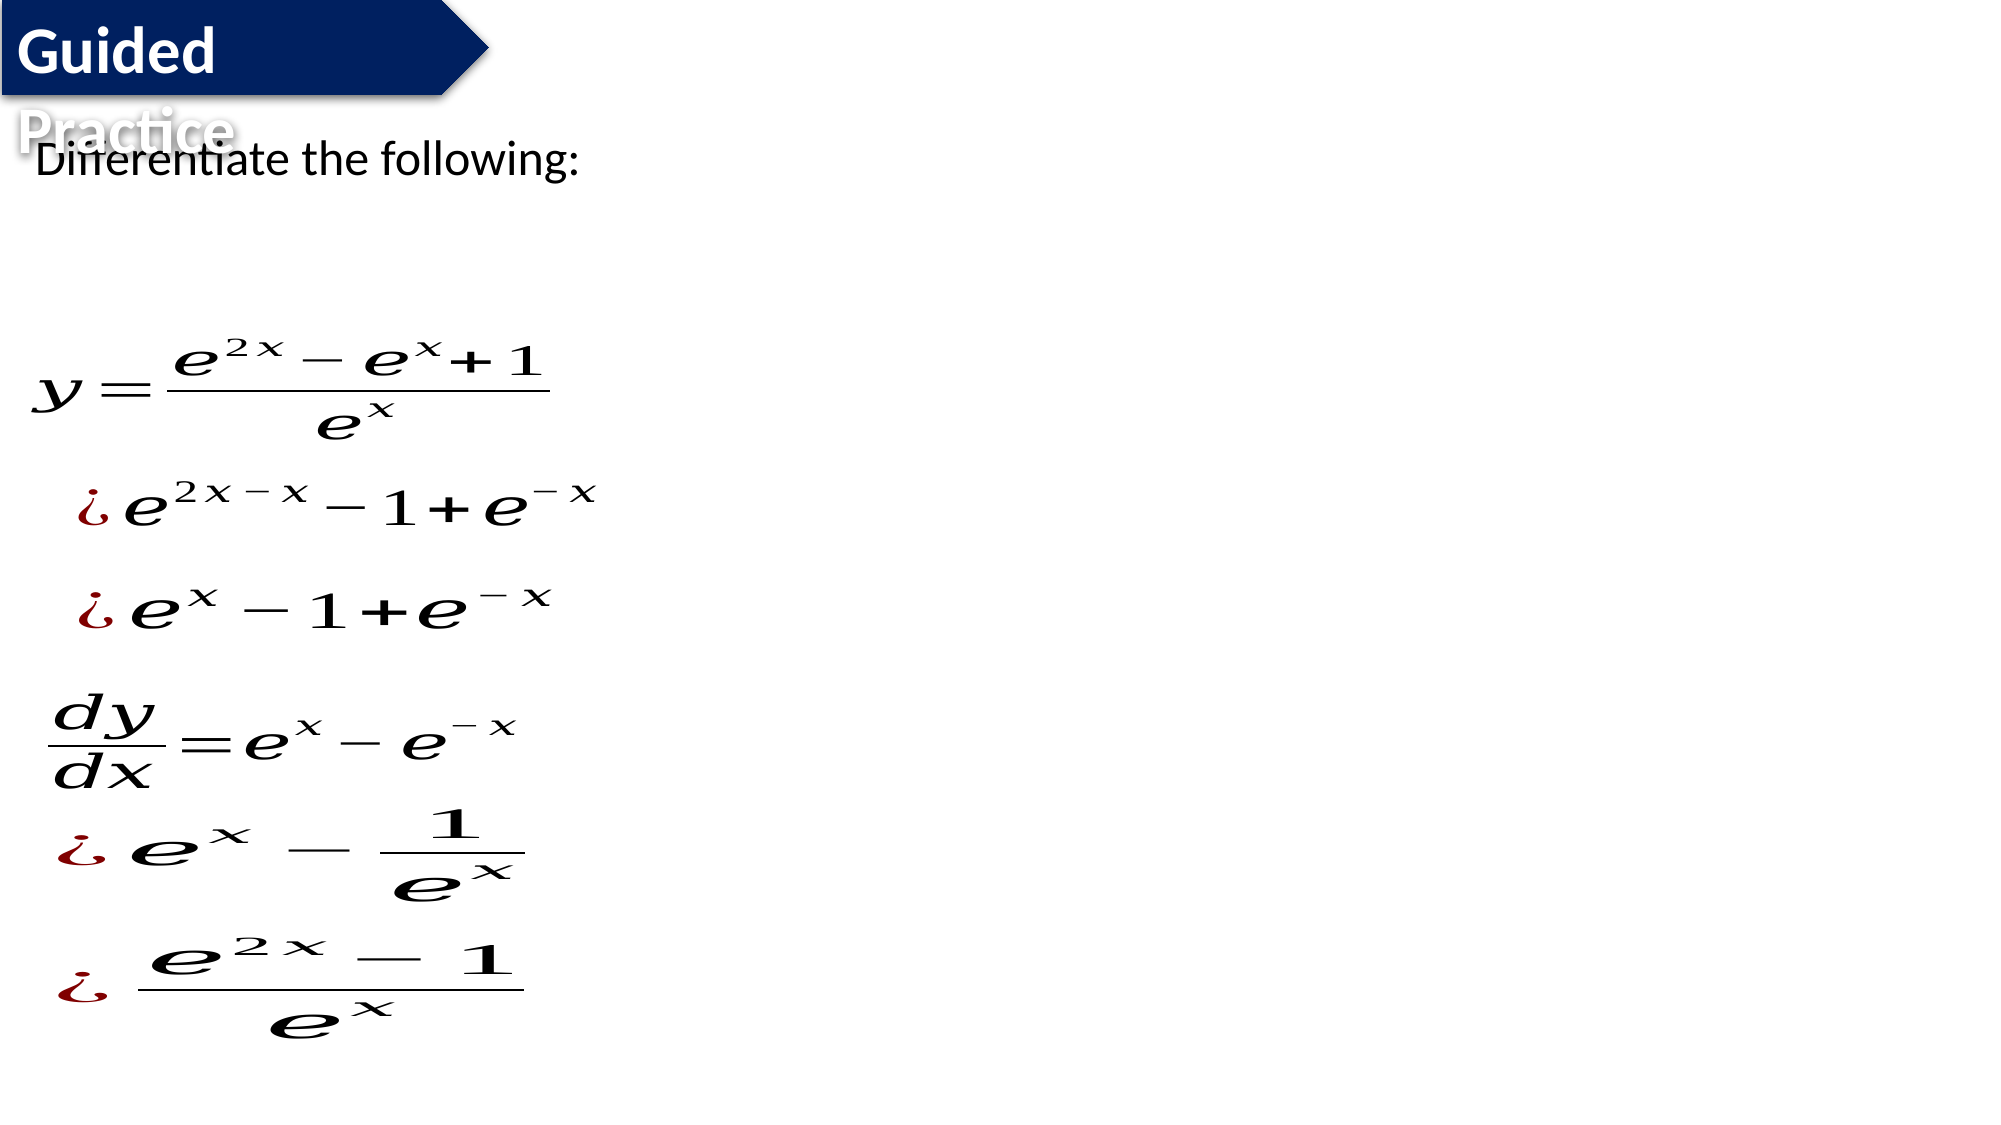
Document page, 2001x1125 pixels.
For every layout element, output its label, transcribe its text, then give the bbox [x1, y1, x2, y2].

text_box Guided Practice [2, 0, 489, 95]
